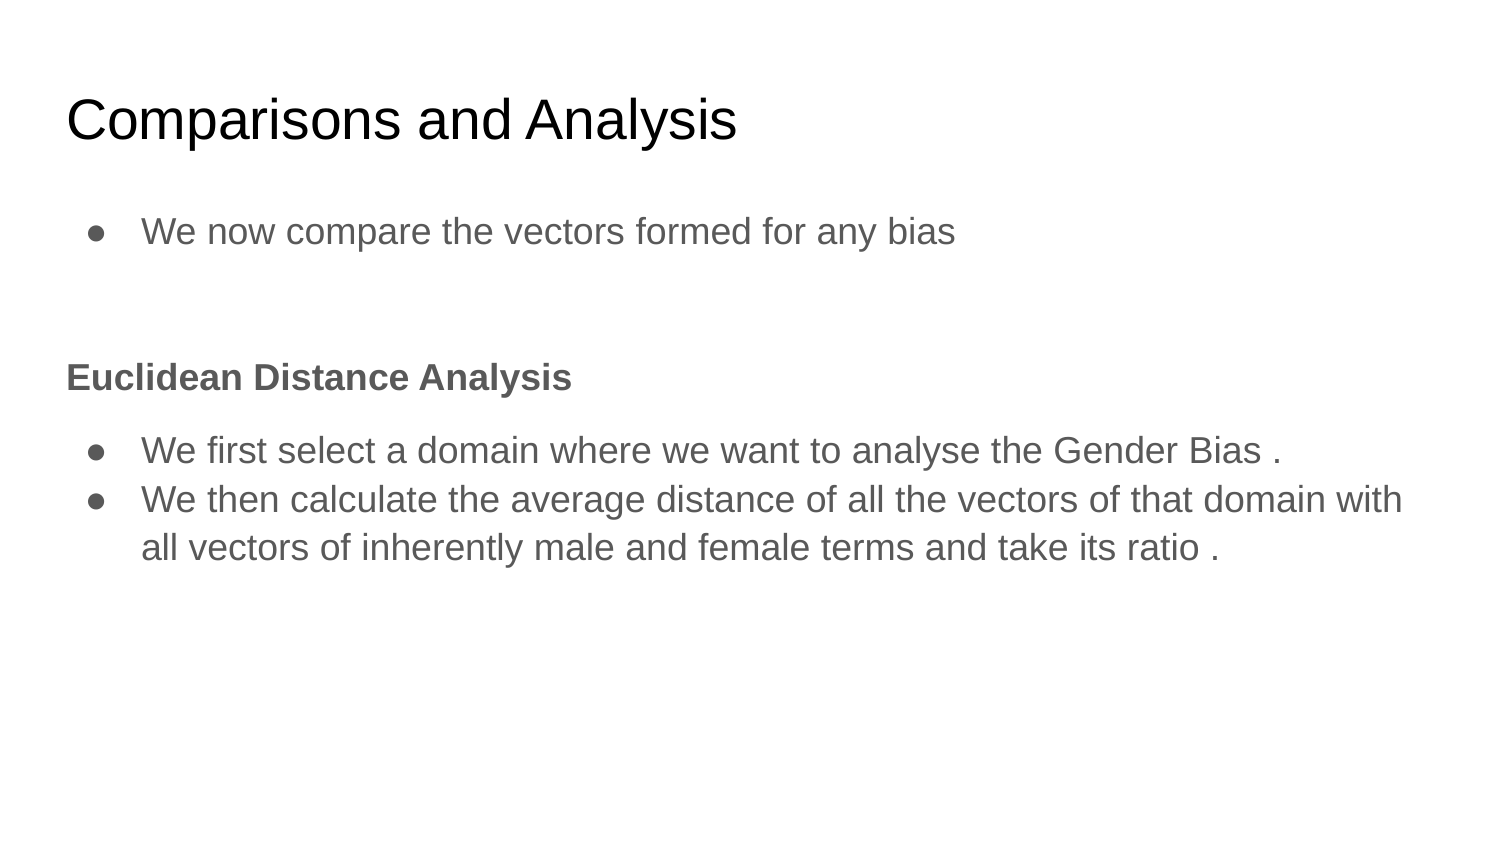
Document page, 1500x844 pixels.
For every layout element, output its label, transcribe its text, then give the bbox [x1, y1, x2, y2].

title Comparisons and Analysis [51, 72, 1449, 167]
list We now compare the vectors formed for any bias Euclidean Distance Analysis We first select a domain where we want to analyse the Gender Bias . We then calculate the average distance of all the vectors of that domain with all vectors of inherently male and female terms and take its ratio . [51, 189, 1449, 750]
